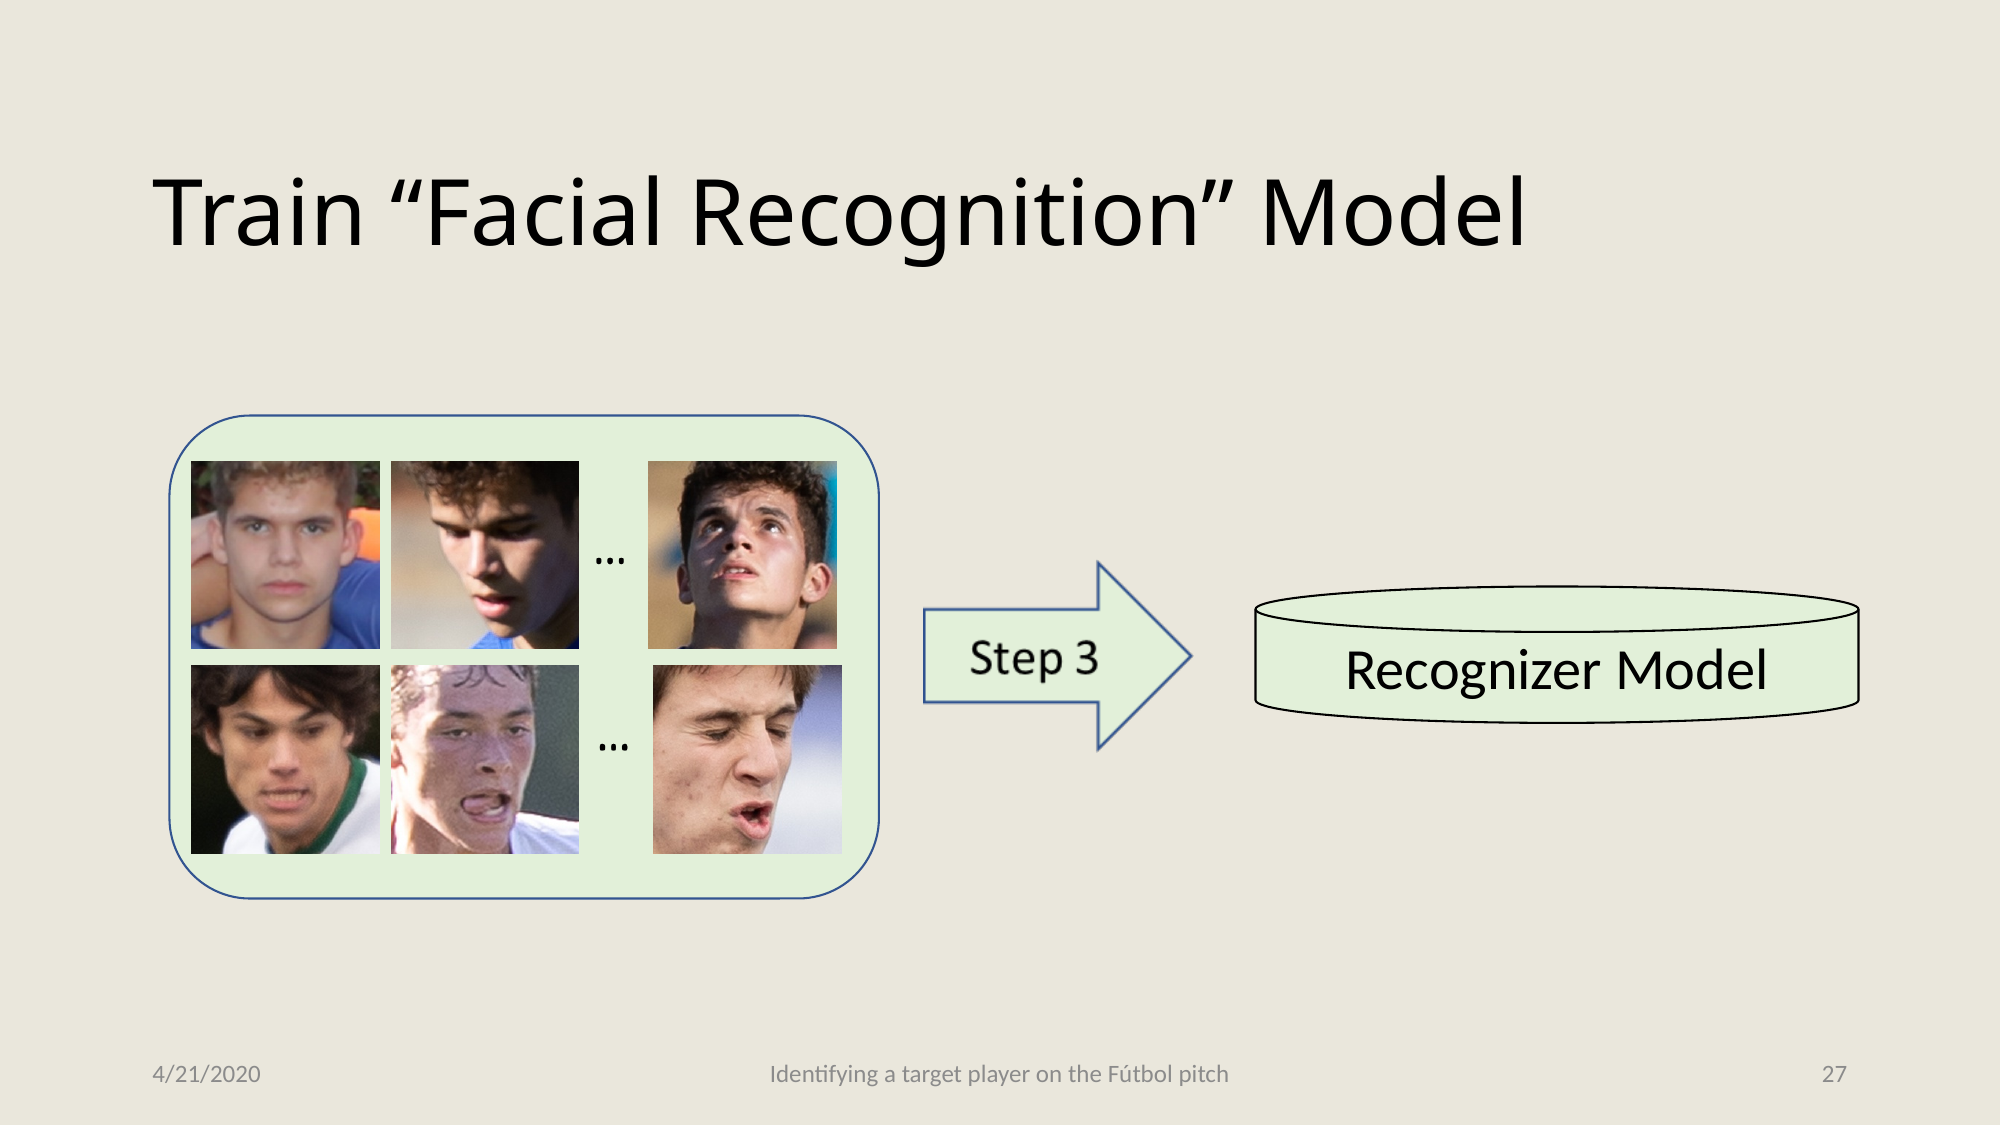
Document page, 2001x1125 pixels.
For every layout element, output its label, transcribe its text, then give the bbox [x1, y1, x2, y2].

picture [191, 461, 380, 649]
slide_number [137, 1042, 588, 1103]
text_box [168, 414, 880, 900]
slide_number 27 [1412, 1042, 1863, 1103]
picture [191, 665, 380, 854]
picture [391, 461, 837, 649]
text_box Recognizer Model [1254, 585, 1860, 724]
footer Identifying a target player on the Fútbol pitch [662, 1042, 1338, 1103]
title Train “Facial Recognition” Model [137, 106, 1863, 325]
picture [391, 665, 842, 854]
picture [923, 559, 1194, 753]
